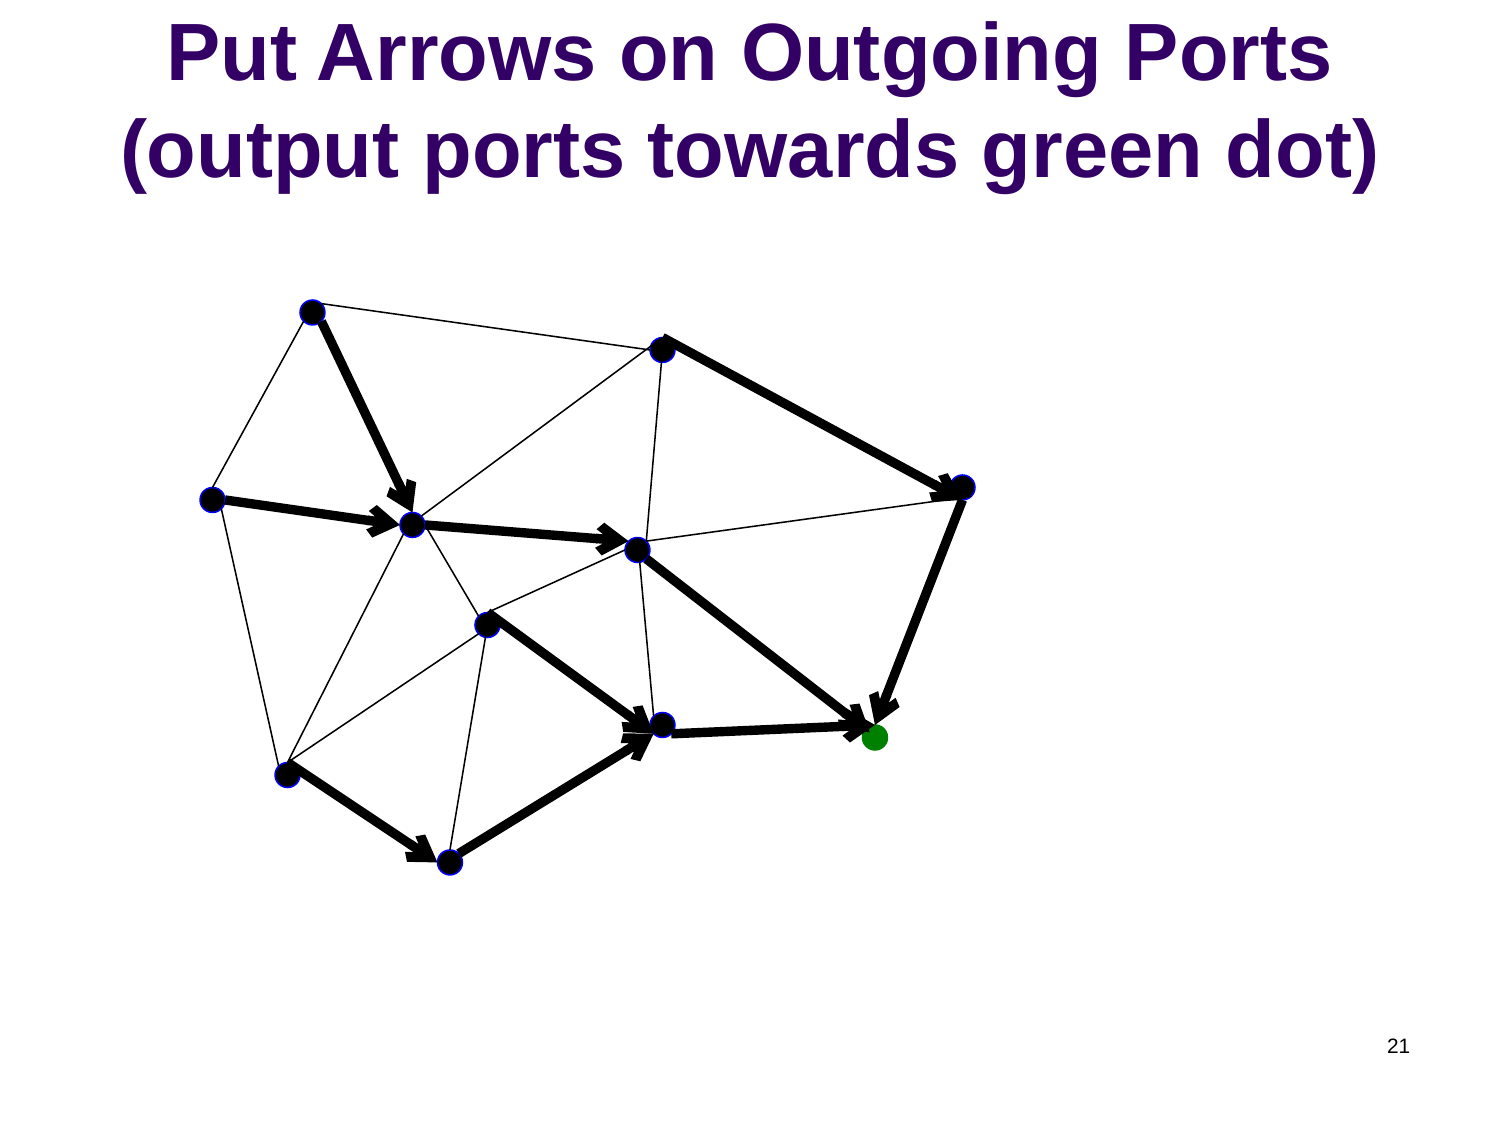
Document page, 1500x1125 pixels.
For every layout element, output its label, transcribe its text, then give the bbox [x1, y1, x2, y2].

text_box [966, 475, 976, 496]
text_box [212, 320, 304, 488]
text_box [287, 771, 438, 863]
text_box [439, 851, 463, 875]
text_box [407, 633, 479, 763]
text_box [320, 358, 413, 513]
text_box [863, 735, 888, 751]
text_box [275, 764, 285, 788]
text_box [424, 550, 479, 617]
text_box [625, 538, 636, 563]
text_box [458, 733, 654, 854]
text_box [200, 488, 225, 513]
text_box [671, 724, 876, 735]
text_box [424, 526, 629, 542]
text_box [628, 550, 632, 561]
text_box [664, 337, 963, 494]
text_box [476, 612, 485, 624]
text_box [487, 549, 626, 613]
text_box [300, 299, 321, 325]
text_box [221, 531, 279, 767]
slide_number 21 [1074, 1024, 1426, 1101]
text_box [321, 303, 651, 351]
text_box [449, 624, 488, 732]
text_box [224, 499, 401, 526]
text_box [449, 771, 453, 851]
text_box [646, 496, 972, 542]
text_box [874, 550, 963, 726]
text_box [287, 533, 404, 763]
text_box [487, 612, 654, 733]
title Put Arrows on Outgoing Ports (output ports towards green dot) [0, 58, 1500, 202]
text_box [400, 512, 424, 536]
text_box [275, 774, 282, 787]
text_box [658, 558, 869, 733]
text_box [637, 537, 654, 717]
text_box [421, 337, 663, 517]
text_box [402, 519, 419, 538]
